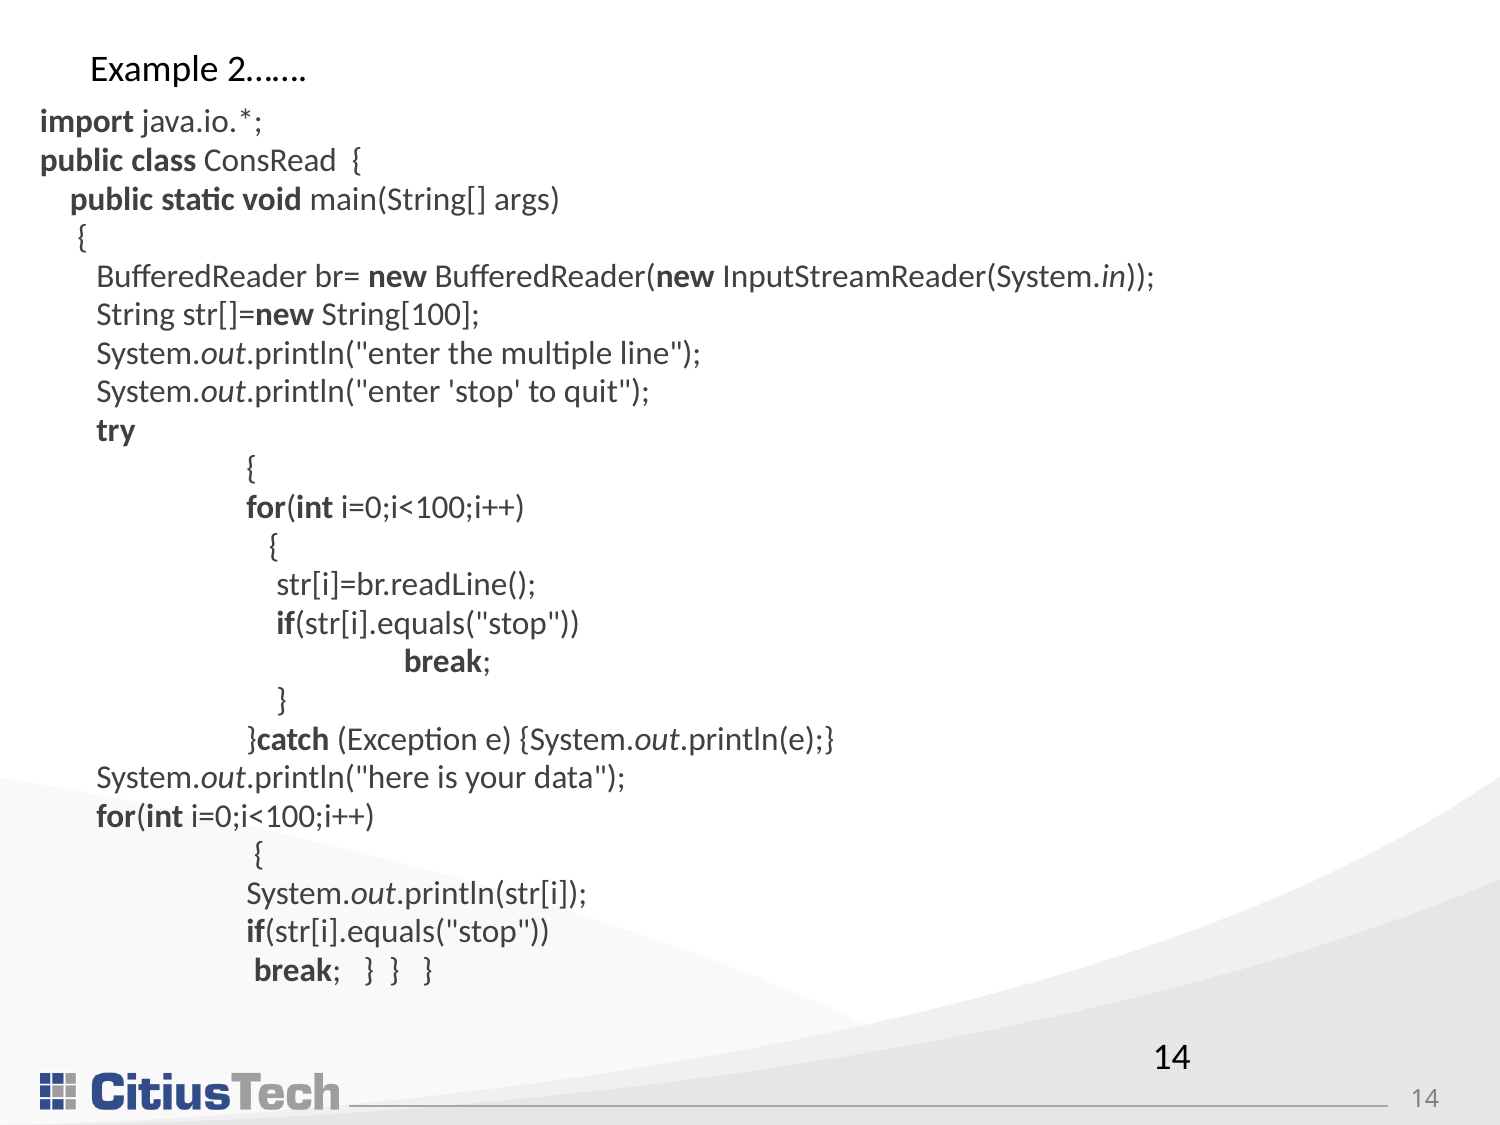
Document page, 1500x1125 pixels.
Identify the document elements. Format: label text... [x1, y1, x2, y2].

slide_number 14 [1137, 1088, 1450, 1103]
list import java.io.*; public class ConsRead { public static void main(String[] args) { BufferedReader br= new BufferedReader(new InputStreamReader(System.in)); String str[]=new String[100]; System.out.println("enter the multiple line"); System.out.println("enter 'stop' to quit"); try { for(int i=0;i<100;i++) { str[i]=br.readLine(); if(str[i].equals("stop")) break; } }catch (Exception e) {System.out.println(e);} System.out.println("here is your data"); for(int i=0;i<100;i++) { System.out.println(str[i]); if(str[i].equals("stop")) break; } } } [24, 99, 1475, 1088]
picture [0, 0, 1500, 1125]
title Example 2……. [75, 40, 1451, 94]
